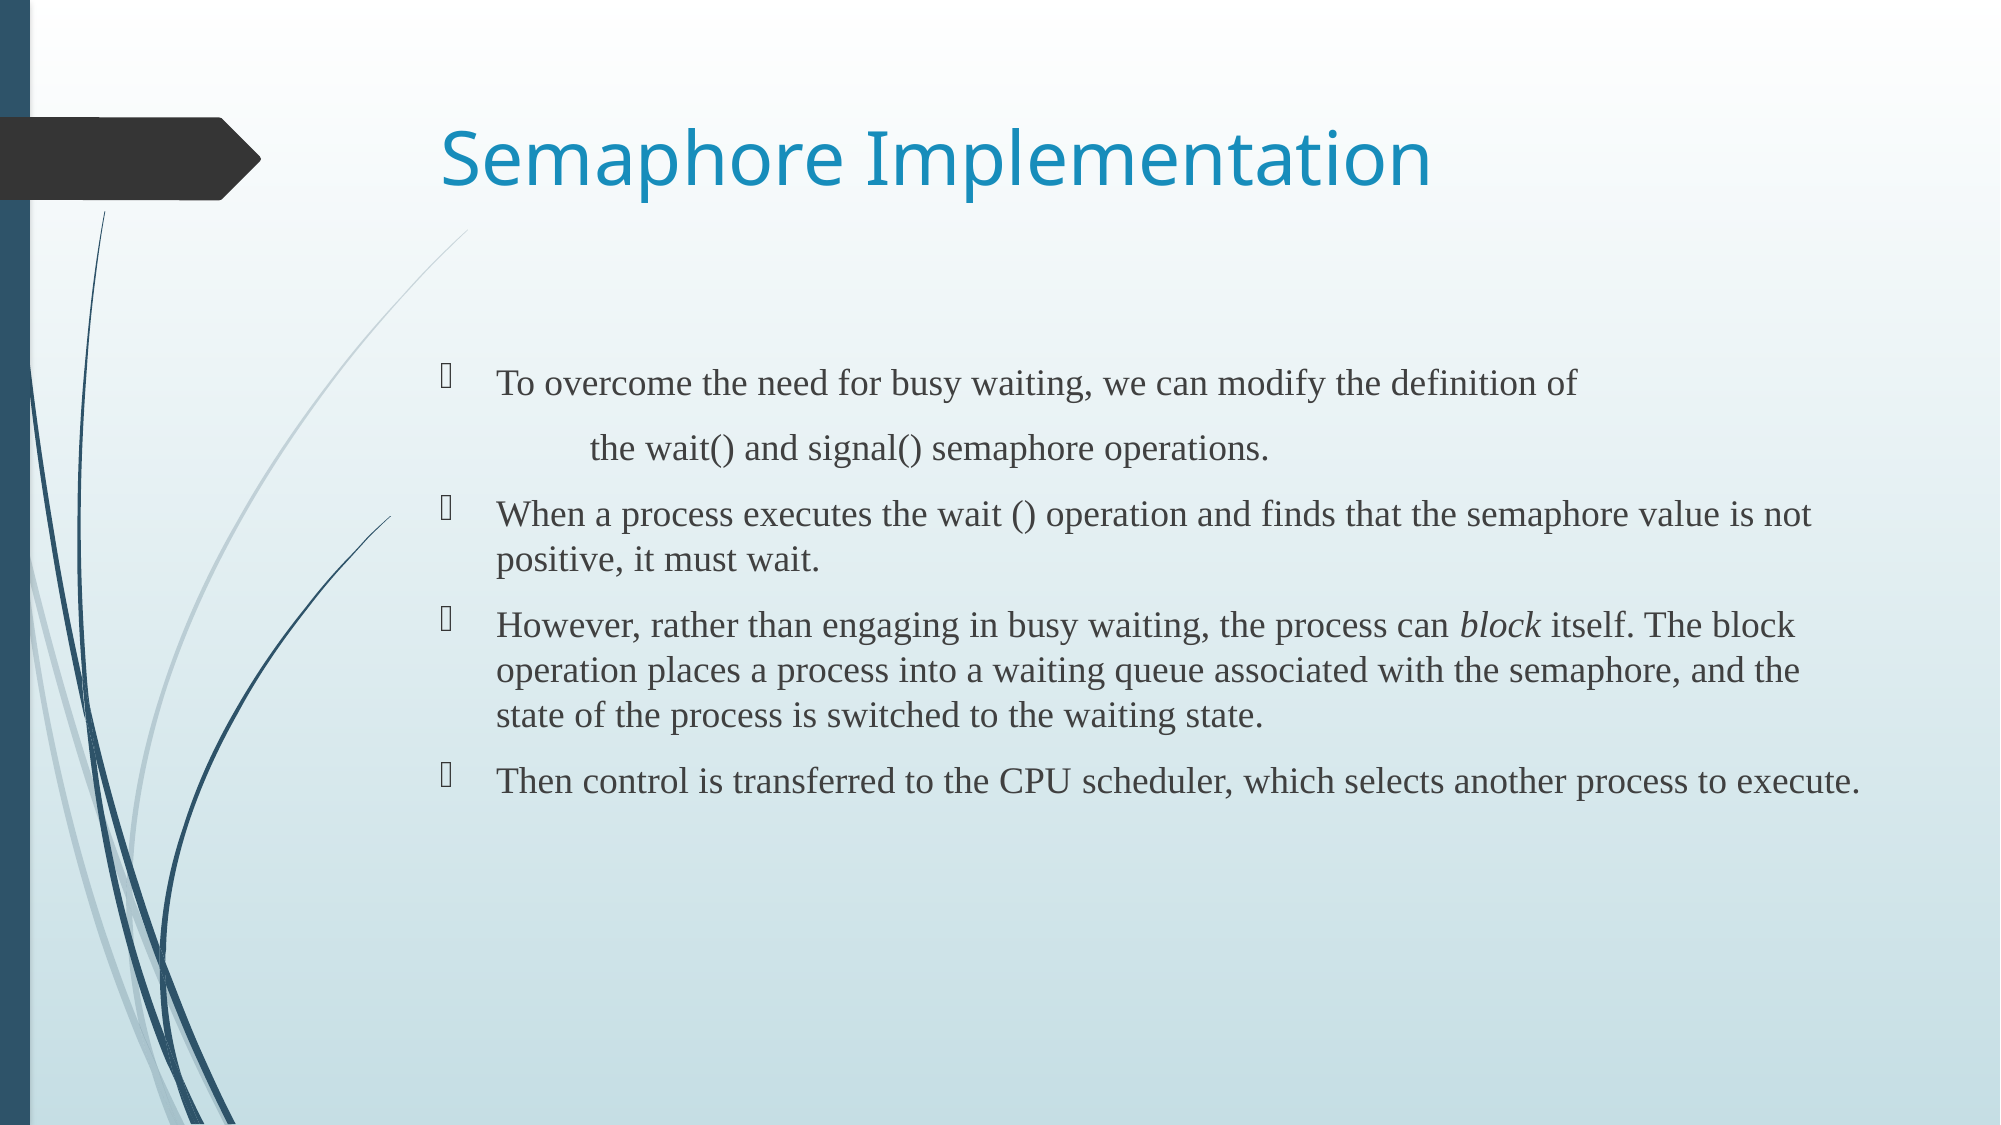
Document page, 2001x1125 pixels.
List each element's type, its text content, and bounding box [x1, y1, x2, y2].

list To overcome the need for busy waiting, we can modify the definition of the wait() and signal() semaphore operations. When a process executes the wait () operation and finds that the semaphore value is not positive, it must wait. However, rather than engaging in busy waiting, the process can block itself. The block operation places a process into a waiting queue associated with the semaphore, and the state of the process is switched to the waiting state. Then control is transferred to the CPU scheduler, which selects another process to execute. [424, 350, 1888, 970]
title Semaphore Implementation [425, 102, 1888, 313]
